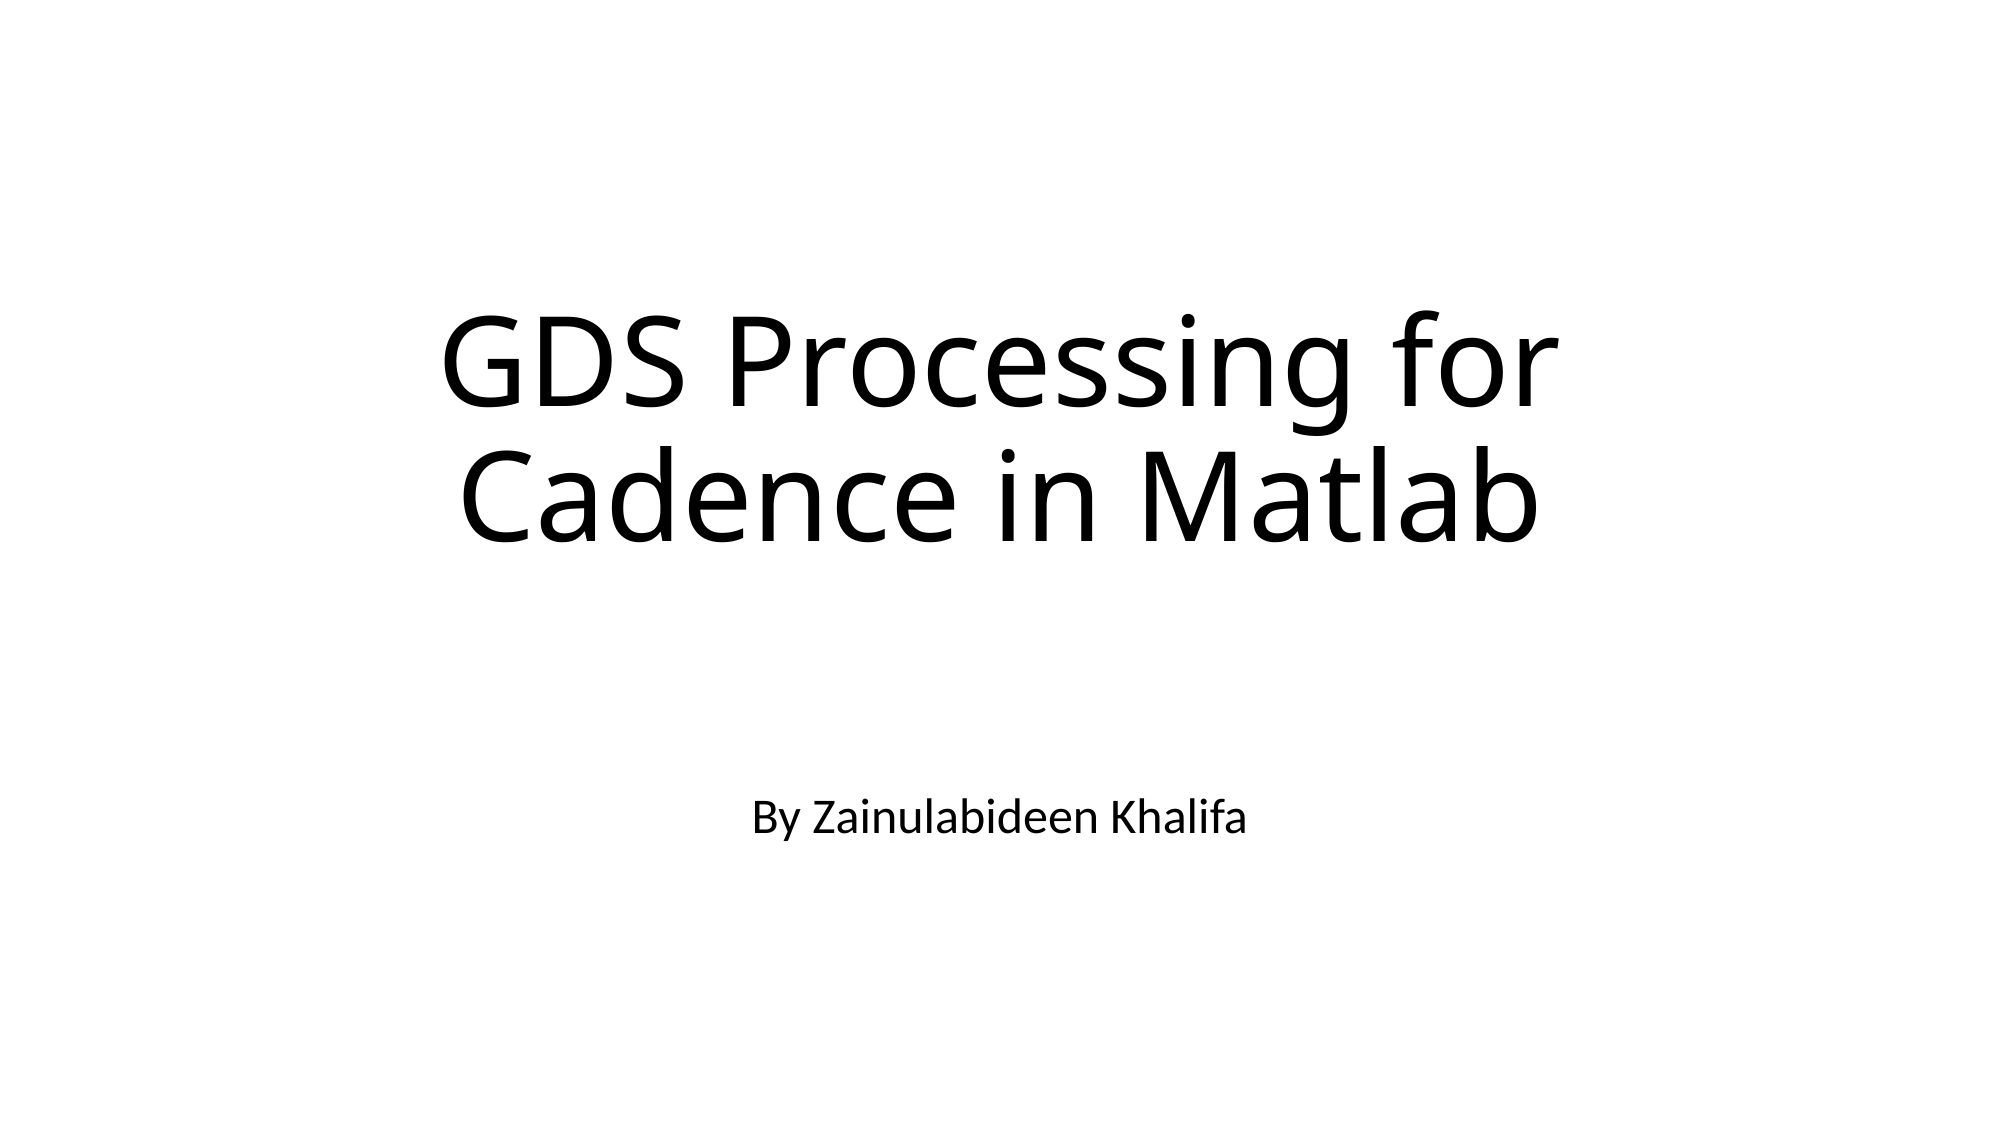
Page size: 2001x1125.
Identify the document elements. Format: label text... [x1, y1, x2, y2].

title GDS Processing for Cadence in Matlab [249, 184, 1750, 576]
subtitle By Zainulabideen Khalifa [249, 783, 1750, 863]
